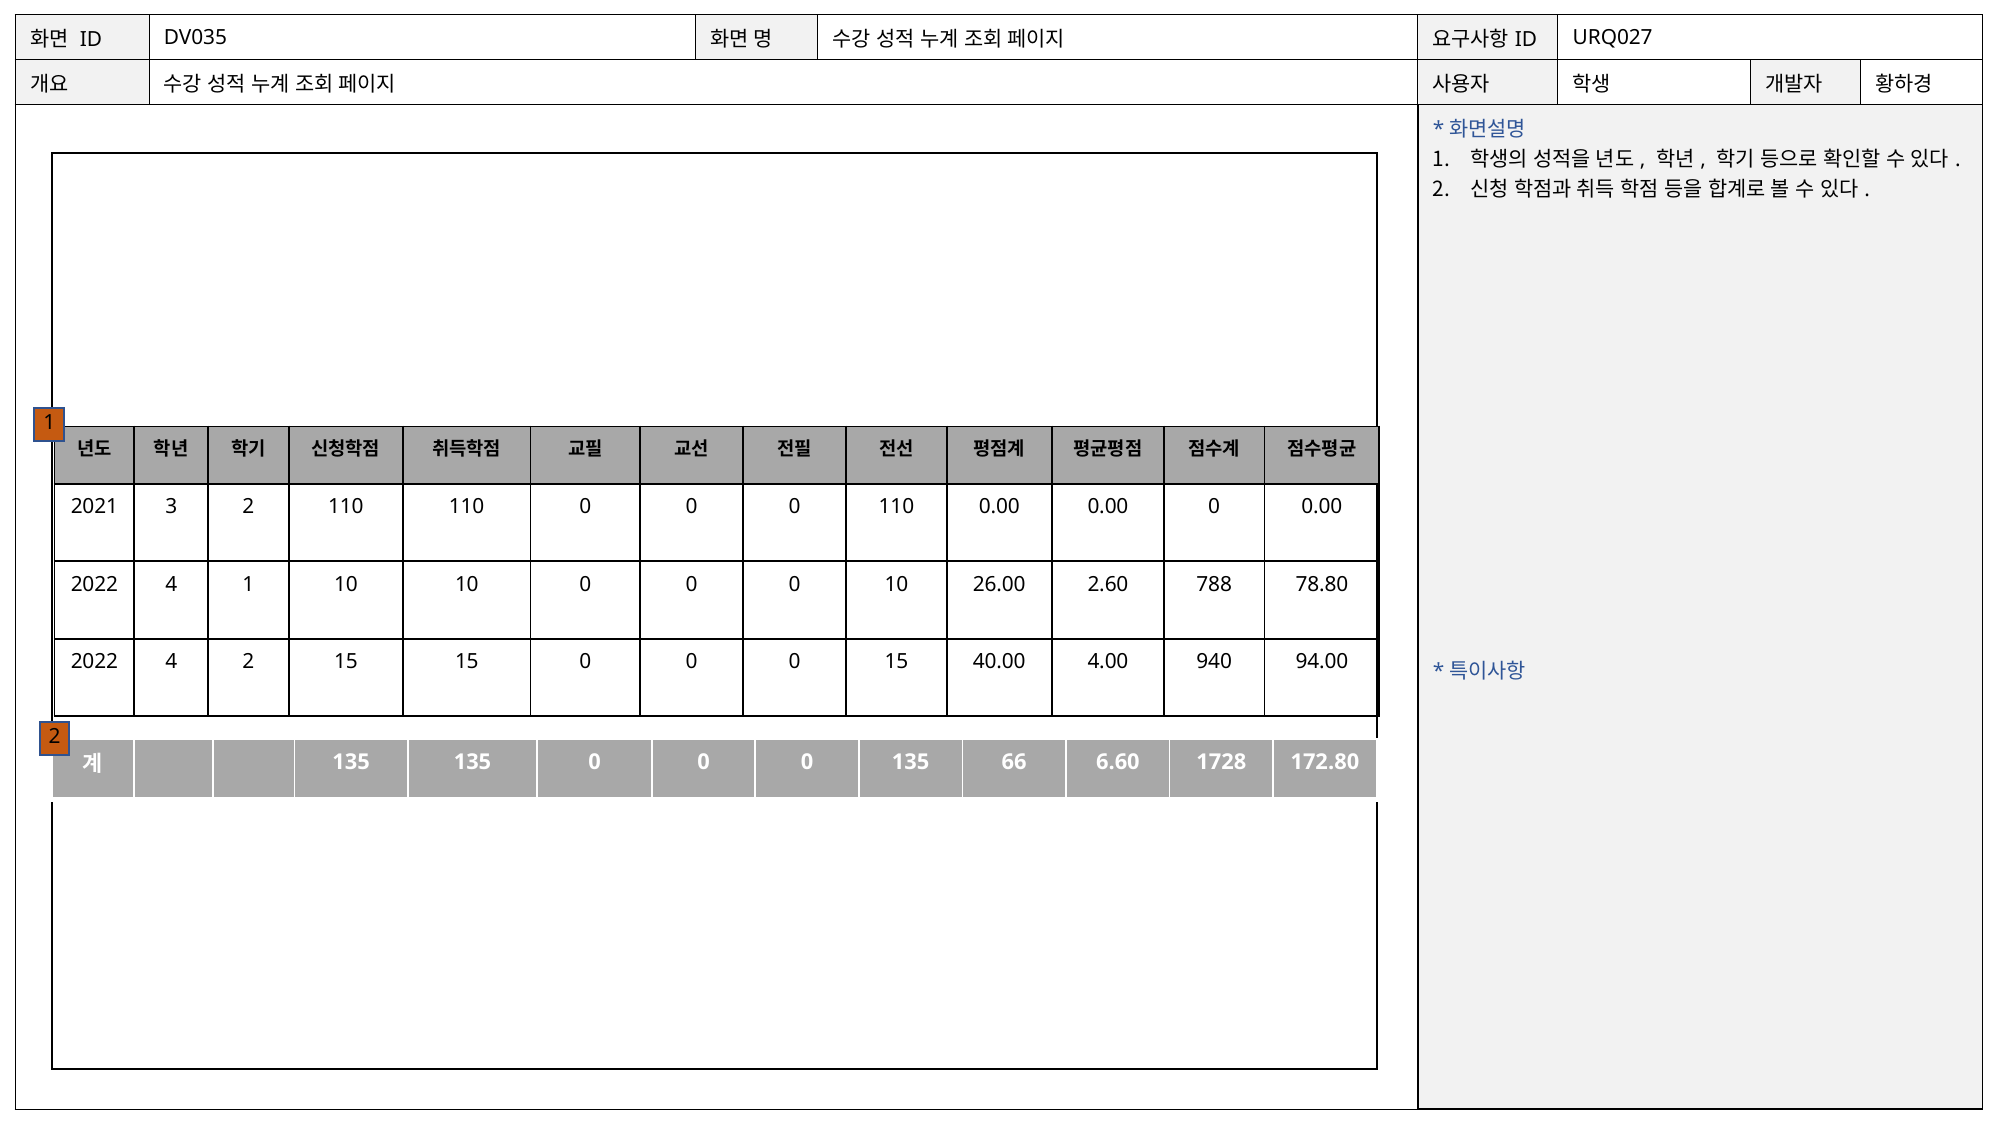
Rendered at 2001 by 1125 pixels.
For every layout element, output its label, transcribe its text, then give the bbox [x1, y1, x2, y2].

table_cell 15 [290, 640, 402, 715]
table_cell 0.00 [948, 485, 1051, 560]
text_box [51, 152, 1378, 426]
table_header [135, 740, 212, 797]
table_header 1728 [1170, 740, 1272, 797]
table_cell 10 [290, 562, 402, 638]
table_header 수강 성적 누계 조회 페이지 [818, 15, 1417, 59]
table_cell 15 [404, 640, 530, 715]
table_cell 788 [1165, 562, 1264, 638]
table_cell 15 [847, 640, 946, 715]
table_cell 1 [209, 562, 288, 638]
table_cell 4.00 [1053, 640, 1163, 715]
text_box [51, 802, 1378, 1070]
table_cell 개발자 [1751, 60, 1860, 104]
table_cell 110 [404, 485, 530, 560]
table_header 점수평균 [1265, 427, 1378, 483]
table_cell 2022 [55, 640, 133, 715]
table_cell 940 [1165, 640, 1264, 715]
table_cell 2 [209, 485, 288, 560]
table_cell [16, 105, 1417, 1109]
table_header 0 [538, 740, 651, 797]
text_box [51, 441, 1378, 738]
table_cell 0 [531, 640, 639, 715]
text_box 1 [34, 408, 64, 441]
table_cell 개요 [16, 60, 149, 104]
table_header DV035 [150, 15, 695, 59]
table_header 135 [409, 740, 536, 797]
table_cell 78.80 [1265, 562, 1378, 638]
table_cell 황하경 [1861, 60, 1982, 104]
table_header [214, 740, 294, 797]
table_cell 0 [744, 640, 845, 715]
table_cell 0 [744, 485, 845, 560]
table_cell 10 [404, 562, 530, 638]
table_header 평균평점 [1053, 427, 1163, 483]
table_cell 3 [135, 485, 207, 560]
table_header 화면 ID [16, 15, 149, 59]
table_cell 사용자 [1418, 60, 1557, 104]
table_header 0 [653, 740, 754, 797]
table_header 학년 [135, 427, 207, 483]
table_header 년도 [55, 427, 133, 483]
table_header URQ027 [1558, 15, 1982, 59]
table_cell 2021 [55, 485, 133, 560]
table_header 전필 [744, 427, 845, 483]
text_box 2 [39, 722, 70, 755]
table_header 요구사항ID [1418, 15, 1557, 59]
table_cell 0.00 [1053, 485, 1163, 560]
table_cell 40.00 [948, 640, 1051, 715]
table_header 평점계 [948, 427, 1051, 483]
table_header 135 [295, 740, 407, 797]
table_header 0 [756, 740, 858, 797]
table_header 135 [860, 740, 962, 797]
table_cell 0 [744, 562, 845, 638]
table_cell 94.00 [1265, 640, 1378, 715]
table_cell 0.00 [1265, 485, 1378, 560]
table_cell 2022 [55, 562, 133, 638]
table_cell 10 [847, 562, 946, 638]
table_cell 4 [135, 640, 207, 715]
table_cell *화면설명 학생의 성적을 년도, 학년, 학기 등으로 확인할 수 있다. 신청 학점과 취득 학점 등을 합계로 볼 수 있다. *특이사항 [1419, 105, 1982, 1108]
table_cell 수강 성적 누계 조회 페이지 [150, 60, 1417, 104]
table_cell 110 [847, 485, 946, 560]
table_header 점수계 [1165, 427, 1264, 483]
table_cell 2.60 [1053, 562, 1163, 638]
table_cell 0 [1165, 485, 1264, 560]
table_header 취득학점 [404, 427, 530, 483]
table_cell 0 [641, 640, 742, 715]
table_header 학기 [209, 427, 288, 483]
table_header 교선 [641, 427, 742, 483]
table_cell 0 [641, 485, 742, 560]
table_cell 0 [531, 562, 639, 638]
table_cell 0 [531, 485, 639, 560]
table_cell 2 [209, 640, 288, 715]
table_header 교필 [531, 427, 639, 483]
table_header 계 [53, 740, 133, 797]
table_cell 학생 [1558, 60, 1750, 104]
table_cell 0 [641, 562, 742, 638]
table_cell 110 [290, 485, 402, 560]
table_header 66 [963, 740, 1065, 797]
table_cell 26.00 [948, 562, 1051, 638]
table_header 화면 명 [696, 15, 817, 59]
table_cell 4 [135, 562, 207, 638]
table_header 172.80 [1274, 740, 1376, 797]
table_header 신청학점 [290, 427, 402, 483]
table_header 6.60 [1067, 740, 1169, 797]
table_header 전선 [847, 427, 946, 483]
